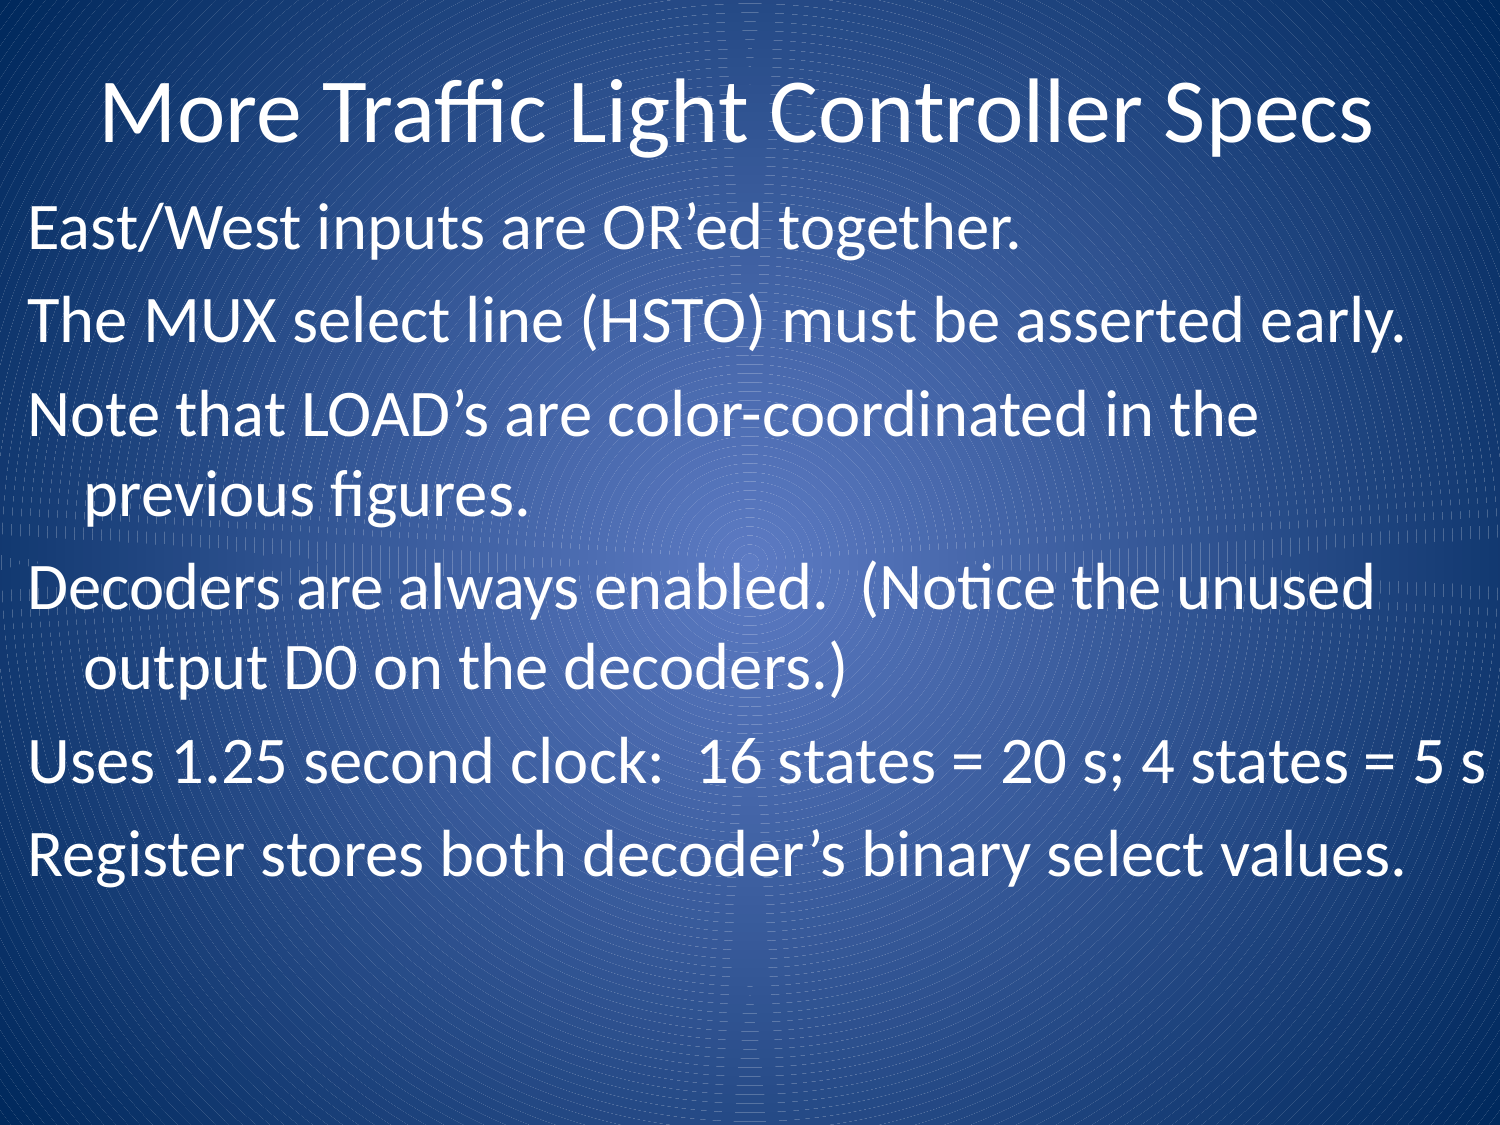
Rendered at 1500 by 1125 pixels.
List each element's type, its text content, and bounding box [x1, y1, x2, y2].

list East/West inputs are OR’ed together. The MUX select line (HSTO) must be asserted early. Note that LOAD’s are color-coordinated in the previous figures. Decoders are always enabled. (Notice the unused output D0 on the decoders.) Uses 1.25 second clock: 16 states = 20 s; 4 states = 5 s Register stores both decoder’s binary select values. [12, 174, 1500, 950]
title More Traffic Light Controller Specs [62, 12, 1413, 174]
